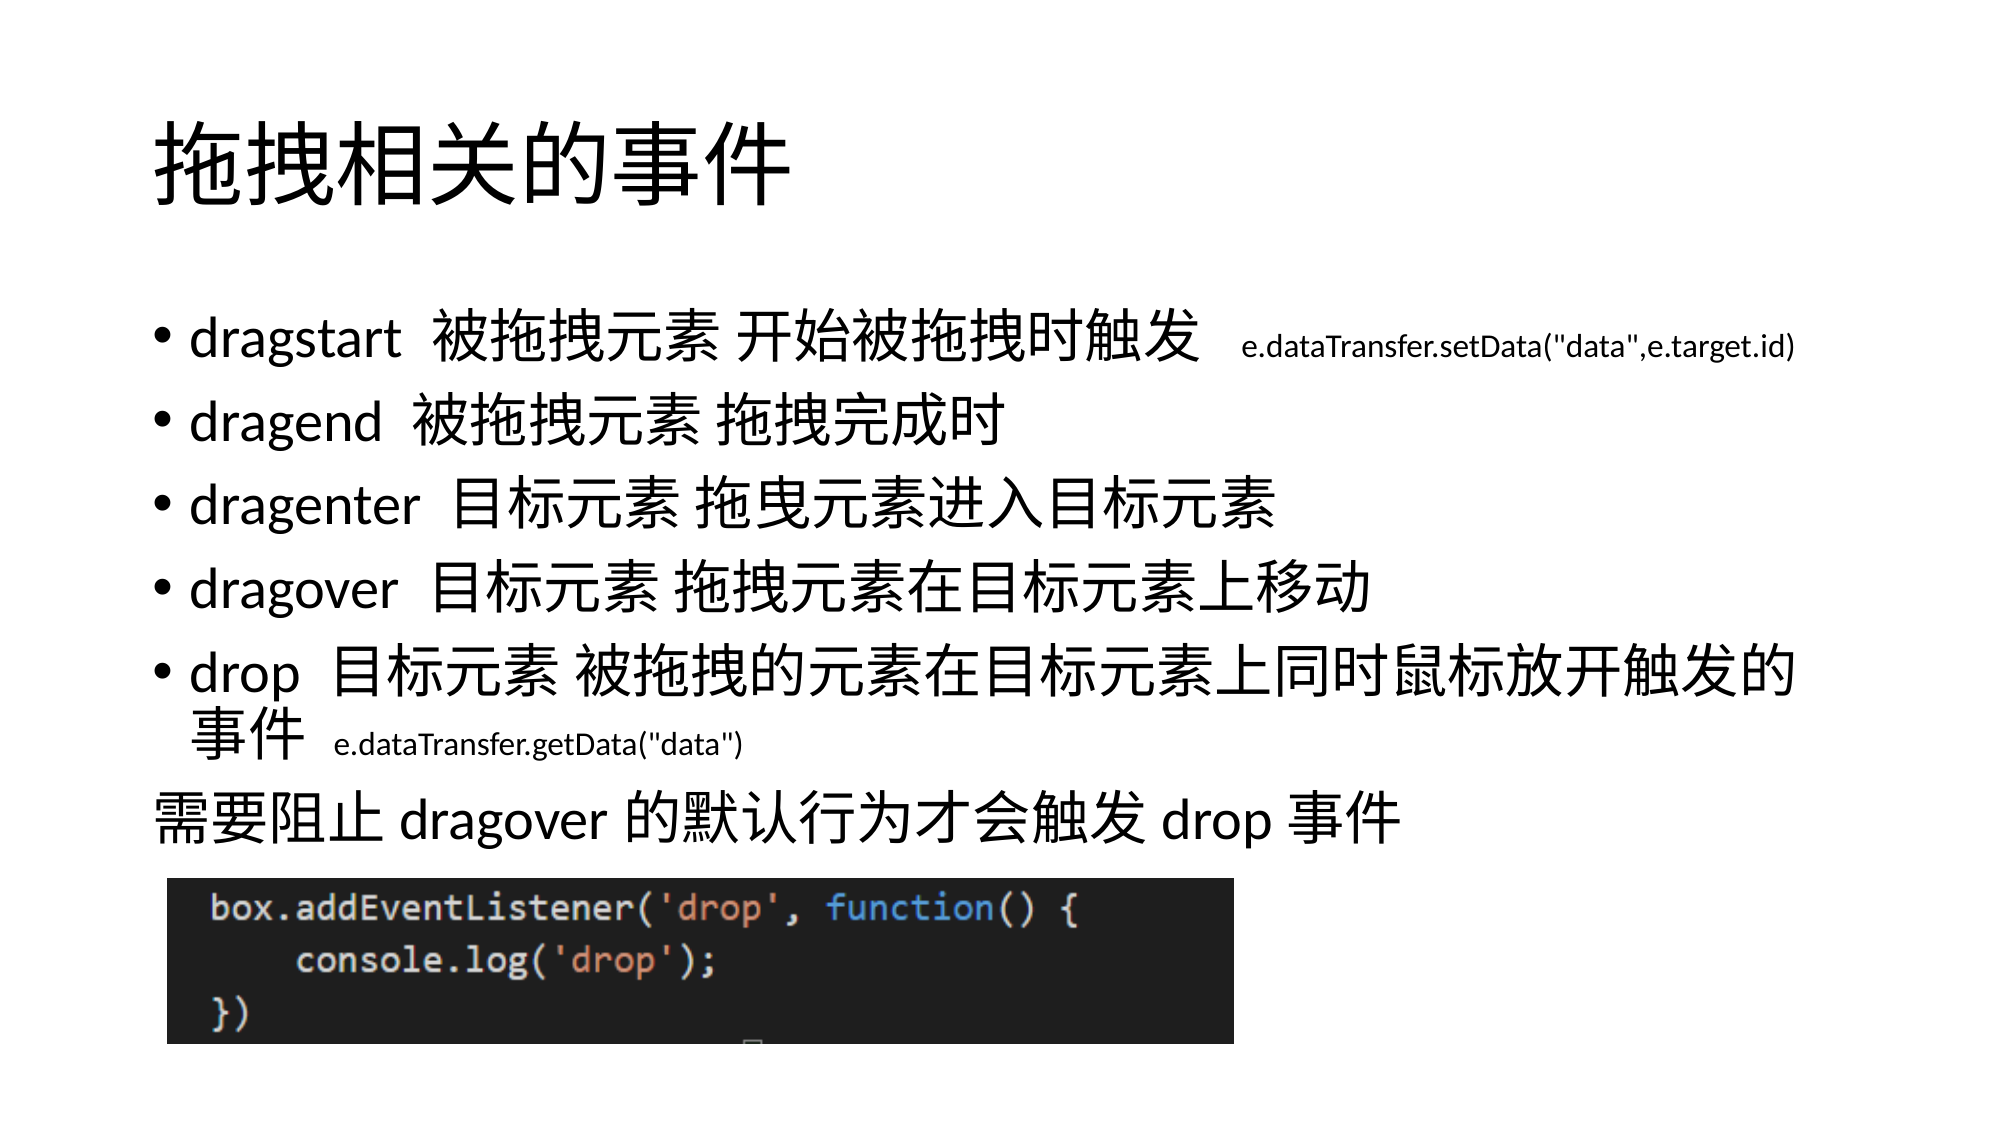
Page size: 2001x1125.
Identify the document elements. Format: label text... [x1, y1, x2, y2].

list dragstart 被拖拽元素 开始被拖拽时触发 e.dataTransfer.setData("data",e.target.id) dragend 被拖拽元素 拖拽完成时 dragenter 目标元素 拖曳元素进入目标元素 dragover 目标元素 拖拽元素在目标元素上移动 drop 目标元素 被拖拽的元素在目标元素上同时鼠标放开触发的事件 e.dataTransfer.getData("data") 需要阻止dragover的默认行为才会触发drop事件 [137, 299, 1863, 1014]
picture [167, 878, 1234, 1044]
title 拖拽相关的事件 [137, 59, 1863, 278]
